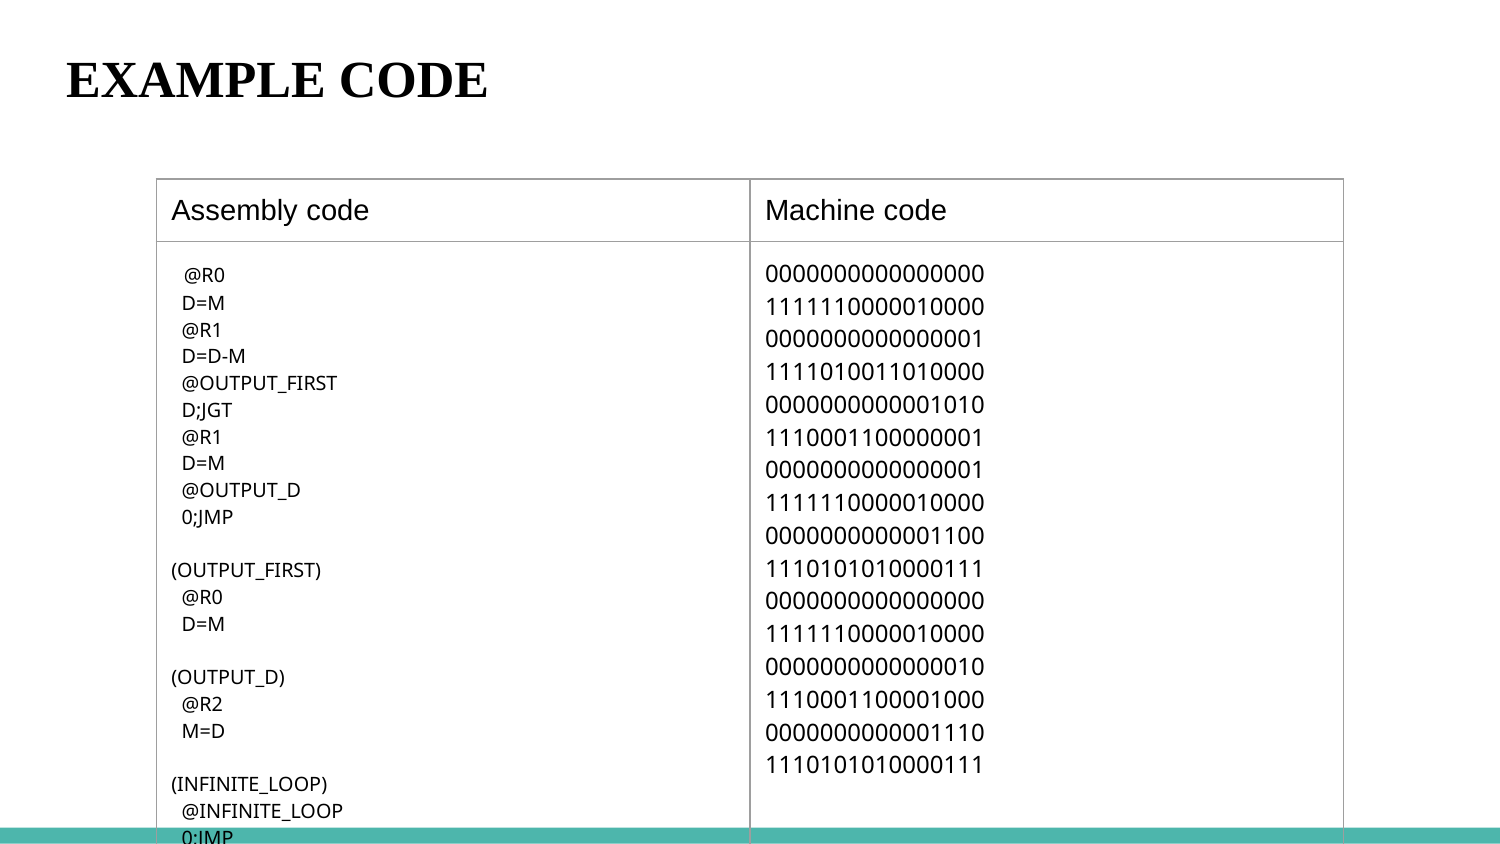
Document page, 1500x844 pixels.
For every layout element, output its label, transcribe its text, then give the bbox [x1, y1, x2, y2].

table_cell 0000000000000000 1111110000010000 0000000000000001 1111010011010000 0000000000001010 1110001100000001 0000000000000001 1111110000010000 0000000000001100 1110101010000111 0000000000000000 1111110000010000 0000000000000010 1110001100001000 0000000000001110 1110101010000111 [751, 242, 1343, 844]
table_cell @R0 D=M @R1 D=D-M @OUTPUT_FIRST D;JGT @R1 D=M @OUTPUT_D 0;JMP (OUTPUT_FIRST) @R0 D=M (OUTPUT_D) @R2 M=D (INFINITE_LOOP) @INFINITE_LOOP 0;JMP [157, 242, 749, 844]
title EXAMPLE CODE [51, 30, 1449, 147]
table_header Machine code [751, 180, 1343, 241]
table_header Assembly code [157, 180, 749, 241]
